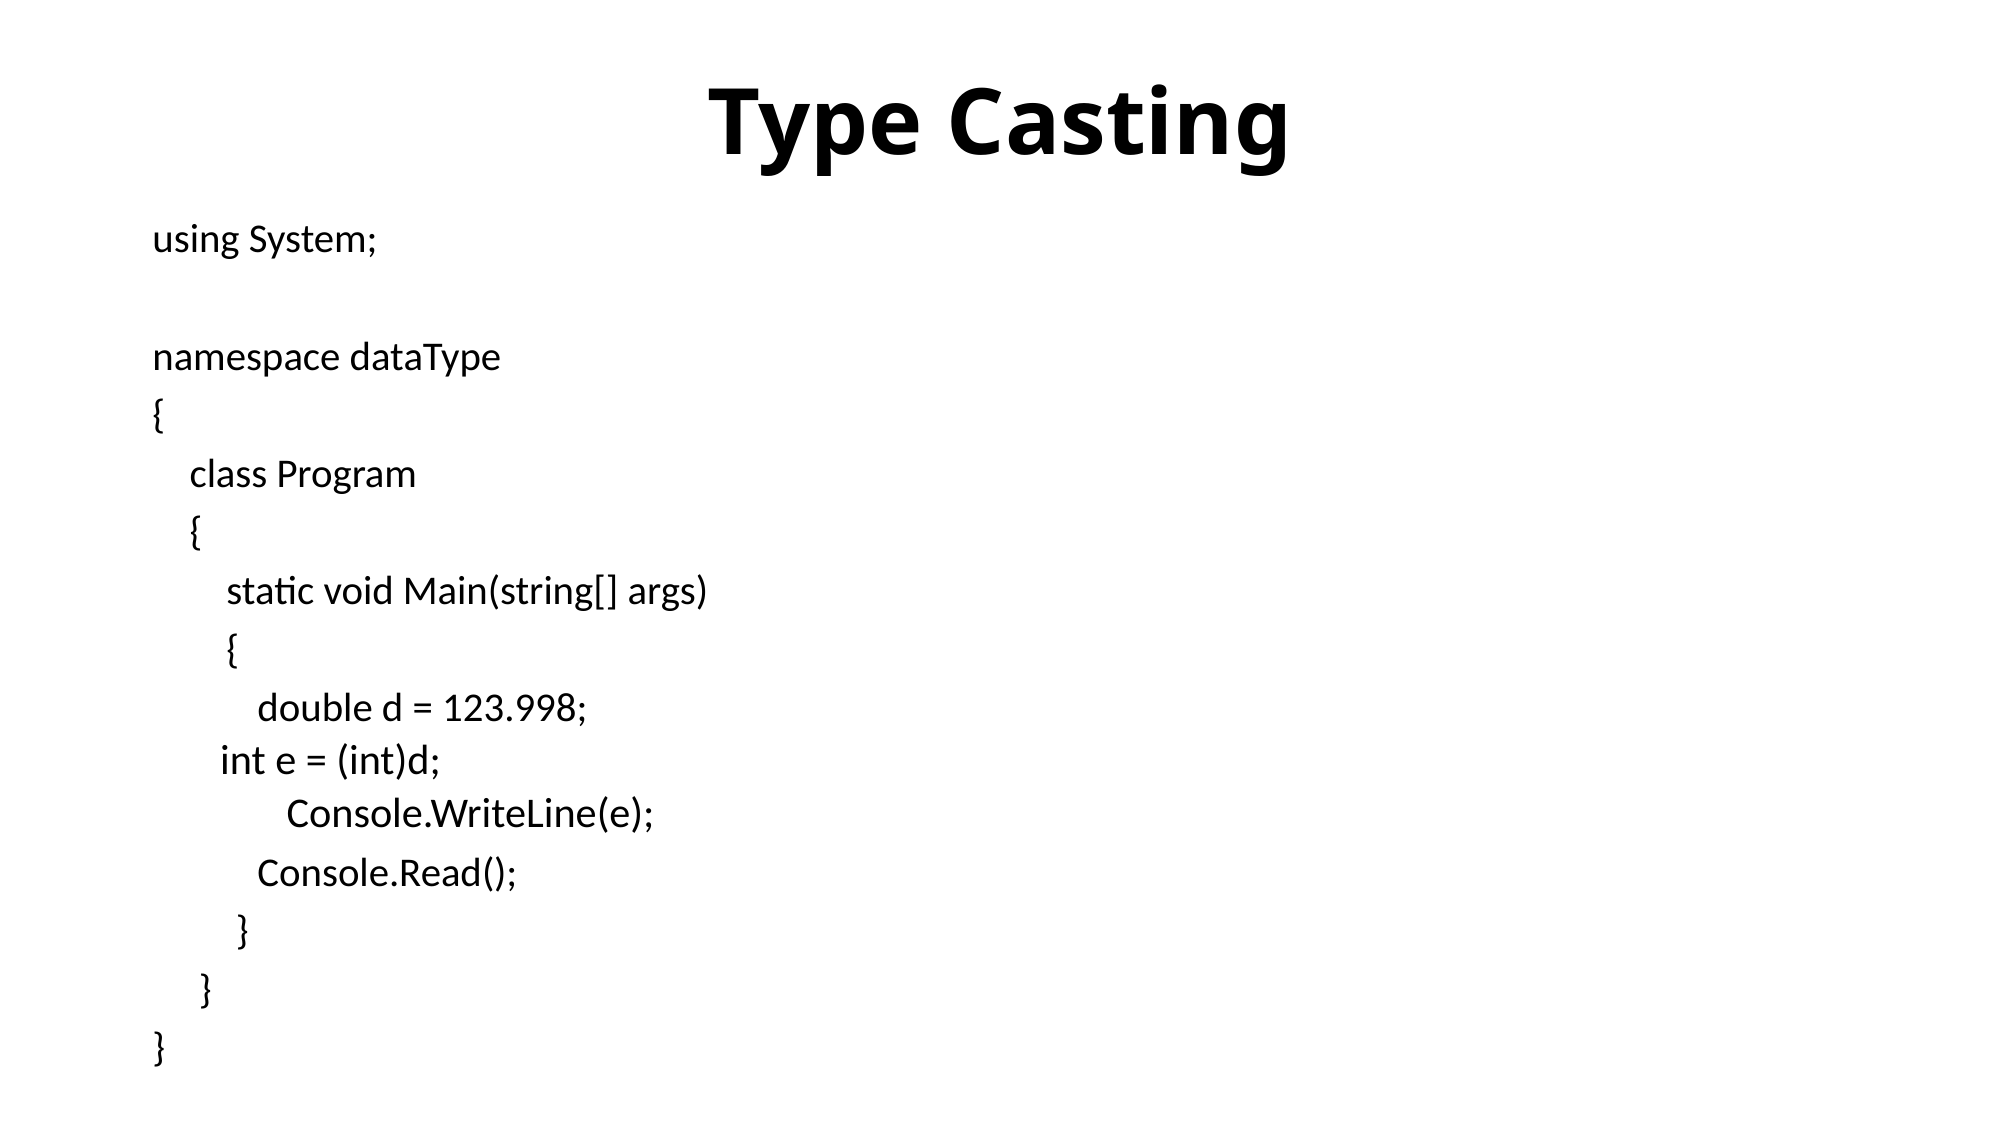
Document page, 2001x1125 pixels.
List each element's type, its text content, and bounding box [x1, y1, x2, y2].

list using System; namespace dataType { class Program { static void Main(string[] args) { double d = 123.998; int e = (int)d; Console.WriteLine(e); Console.Read(); } } } [137, 210, 1863, 1088]
title Type Casting [137, 59, 1863, 190]
